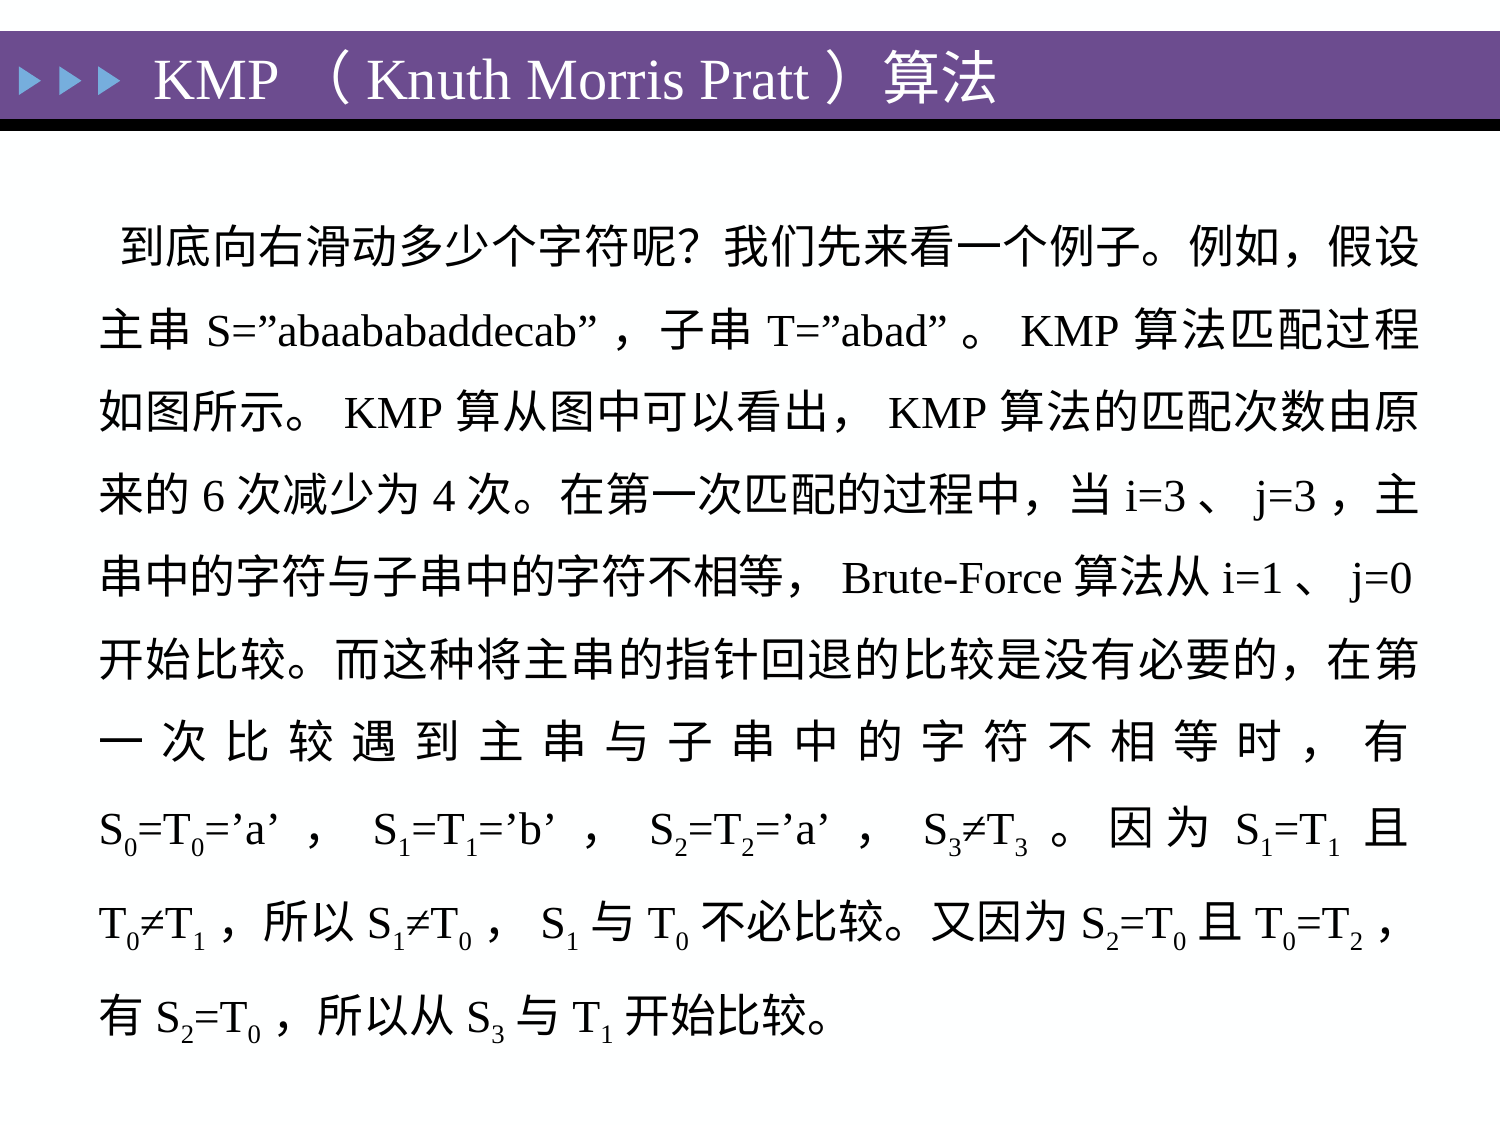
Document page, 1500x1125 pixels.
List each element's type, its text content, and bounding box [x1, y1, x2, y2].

list 到底向右滑动多少个字符呢？我们先来看一个例子。例如，假设主串S=”abaababaddecab”，子串T=”abad”。KMP算法匹配过程如图所示。KMP算从图中可以看出，KMP算法的匹配次数由原来的6次减少为4次。在第一次匹配的过程中，当i=3、j=3，主串中的字符与子串中的字符不相等，Brute-Force算法从i=1、j=0开始比较。而这种将主串的指针回退的比较是没有必要的，在第一次比较遇到主串与子串中的字符不相等时，有S0=T0=’a’，S1=T1=’b’，S2=T2=’a’，S3≠T3。因为S1=T1且T0≠T1，所以S1≠T0，S1与T0不必比较。又因为S2=T0且T0=T2，有S2=T0，所以从S3与T1开始比较。 [81, 183, 1436, 1087]
title KMP（Knuth Morris Pratt）算法 [138, 38, 1189, 114]
